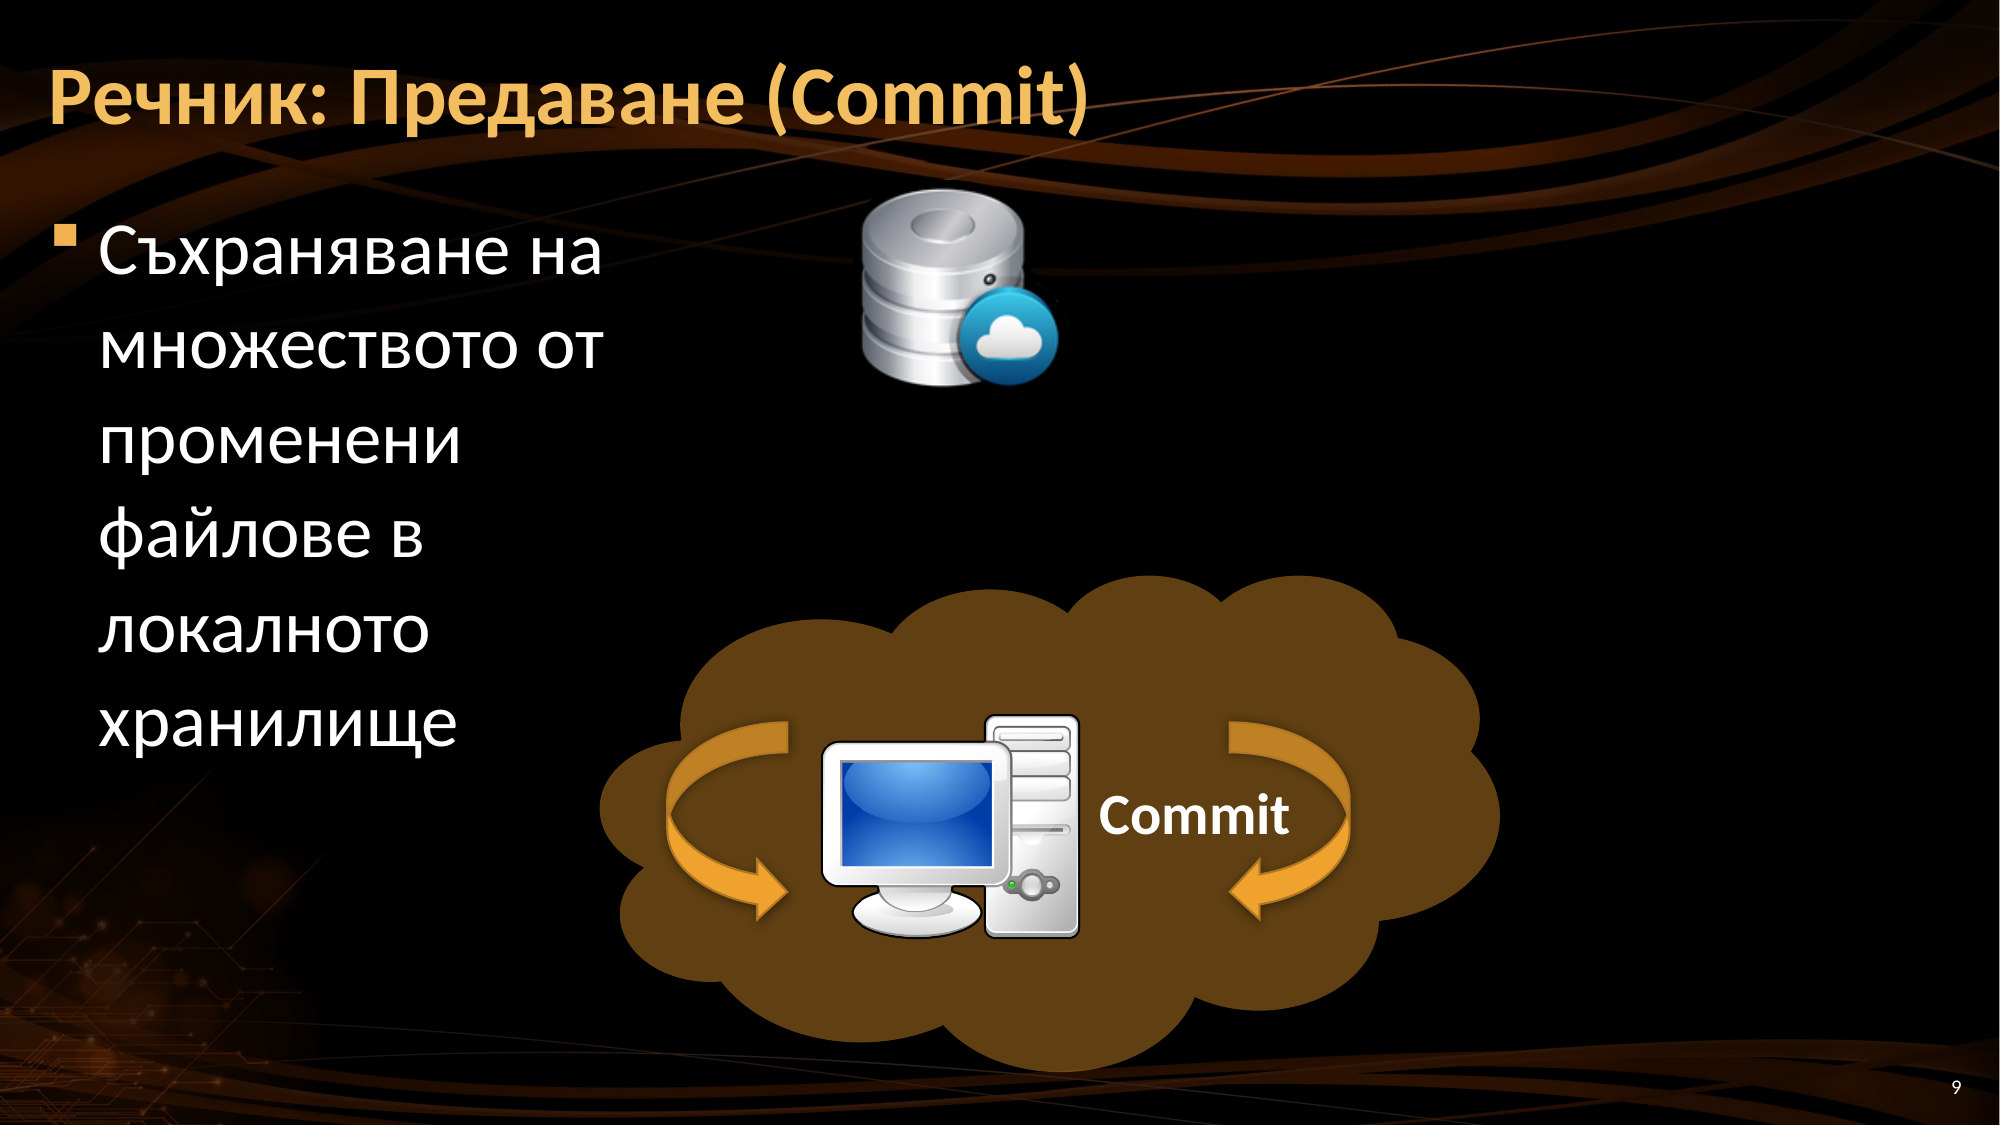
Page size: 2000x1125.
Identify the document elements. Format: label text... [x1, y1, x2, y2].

text_box Commit [1085, 769, 1307, 854]
title Речник: Предаване (Commit) [30, 6, 1602, 189]
text_box [1228, 721, 1351, 922]
slide_number 9 [1897, 1070, 1968, 1103]
text_box [625, 574, 1502, 1074]
text_box [666, 721, 789, 922]
picture [0, 0, 2000, 1125]
list Съхраняване на множеството от променени файлове в локалното хранилище [31, 188, 625, 1103]
